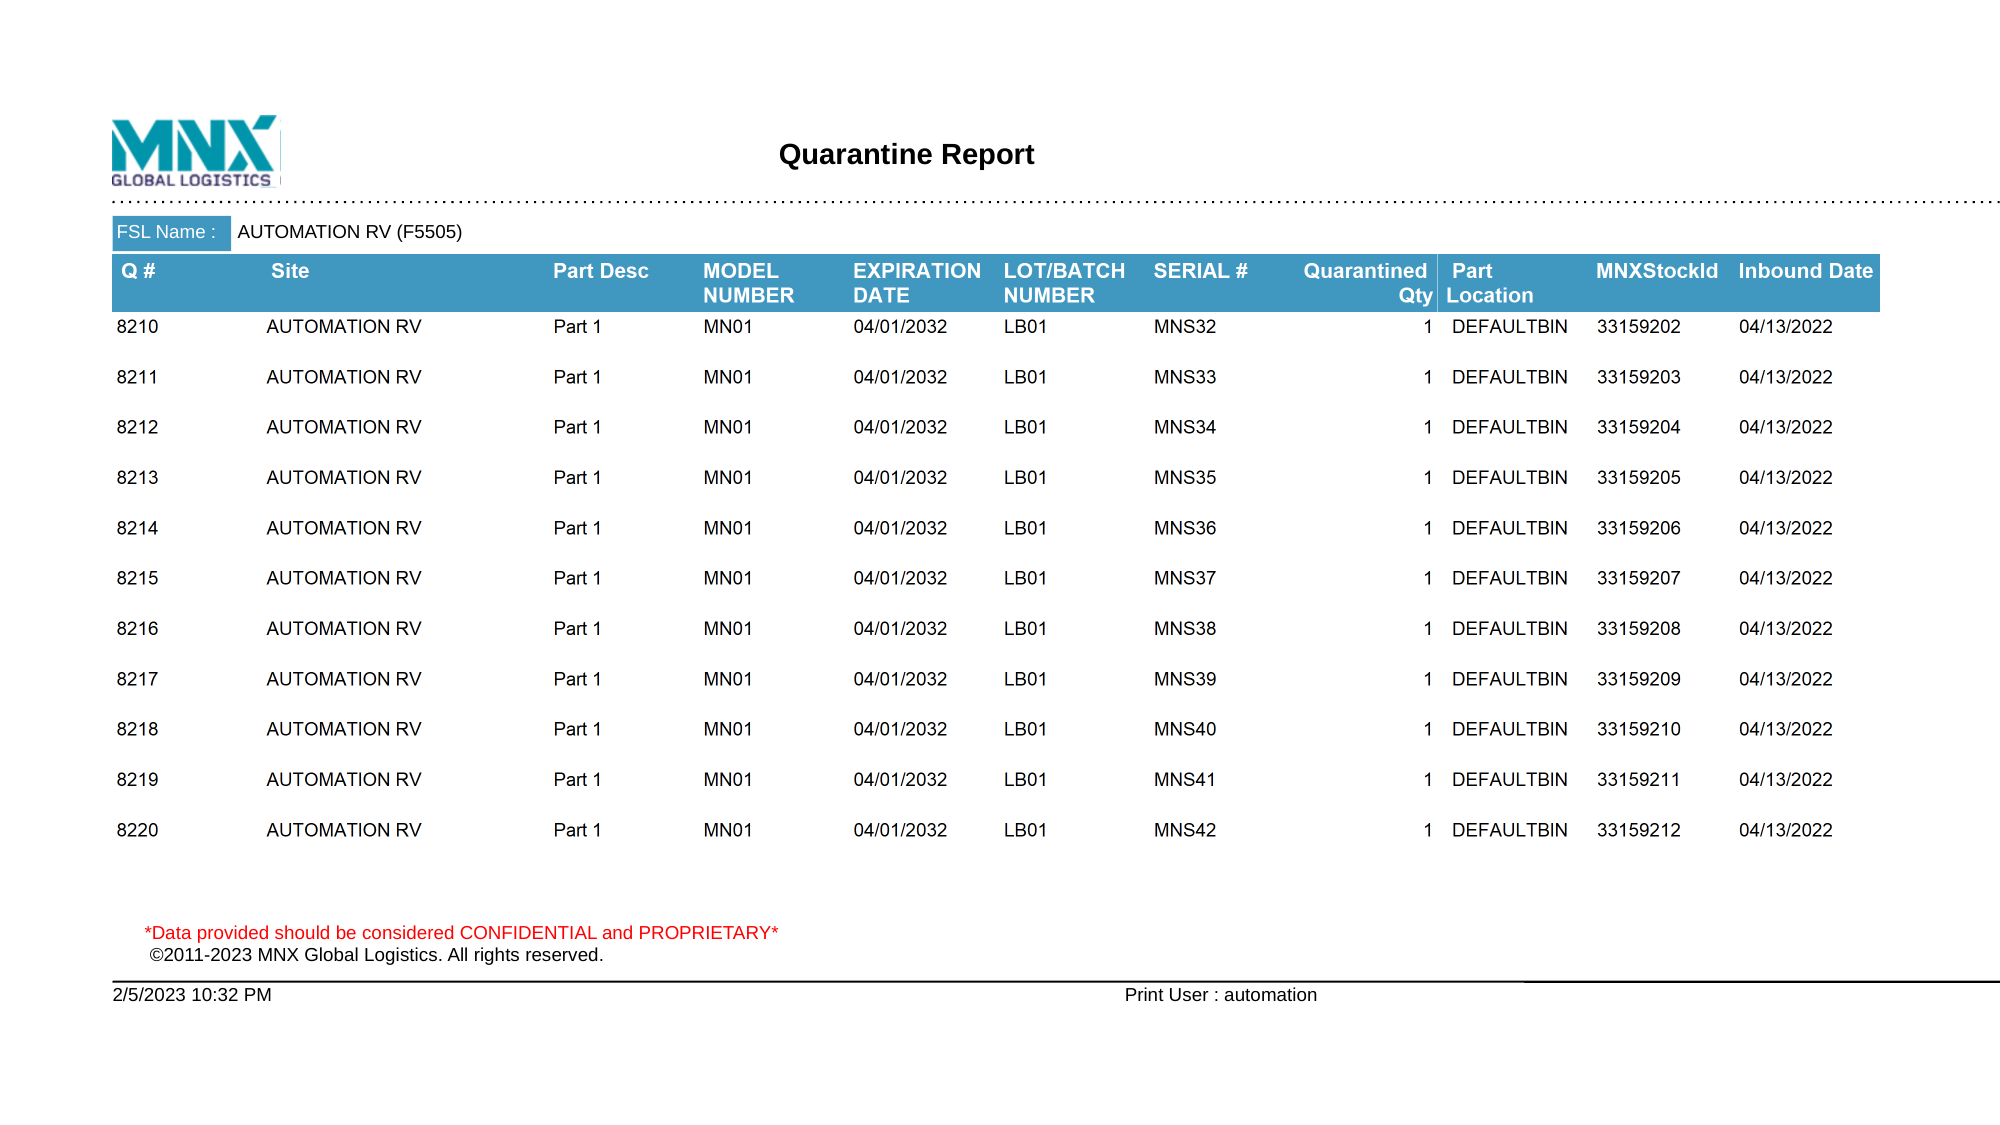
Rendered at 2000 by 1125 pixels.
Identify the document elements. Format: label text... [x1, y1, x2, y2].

text_box ©2011-2023 MNX Global Logistics. All rights reserved. [144, 942, 1158, 964]
text_box Print User : automation [1055, 983, 1387, 1013]
text_box 2/5/2023 10:32 PM [112, 983, 343, 1013]
picture [112, 254, 1880, 866]
text_box *Data provided should be considered CONFIDENTIAL and PROPRIETARY* [144, 920, 1158, 942]
picture [112, 115, 323, 188]
text_box AUTOMATION RV (F5505) [233, 215, 669, 251]
text_box FSL Name : [112, 215, 232, 252]
text_box Quarantine Report [562, 131, 1252, 173]
